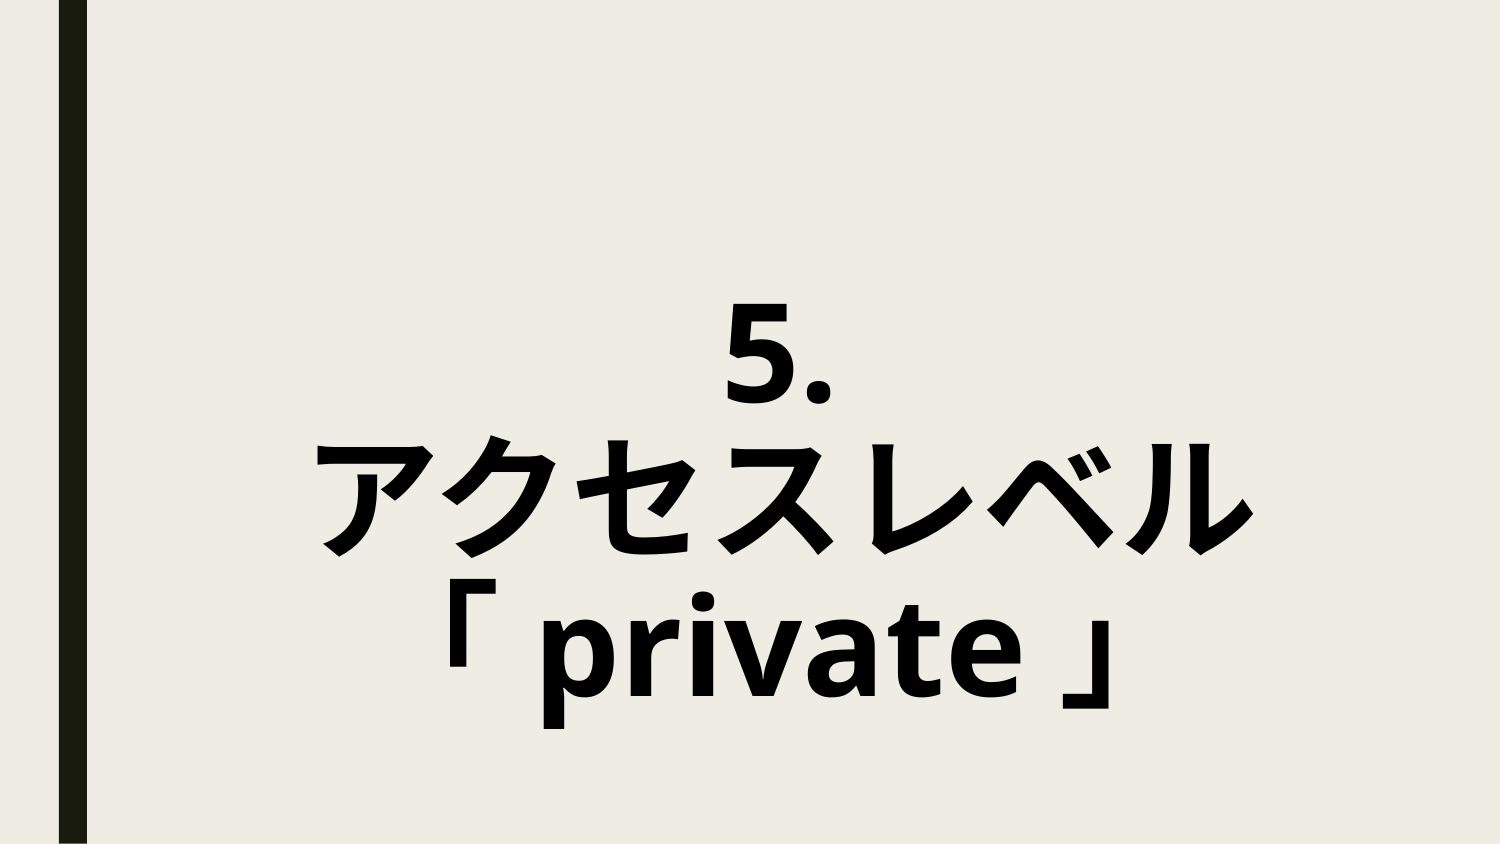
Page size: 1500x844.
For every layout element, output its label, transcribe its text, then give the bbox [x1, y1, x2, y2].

title 5. アクセスレベル 「private」 [122, 279, 1438, 424]
